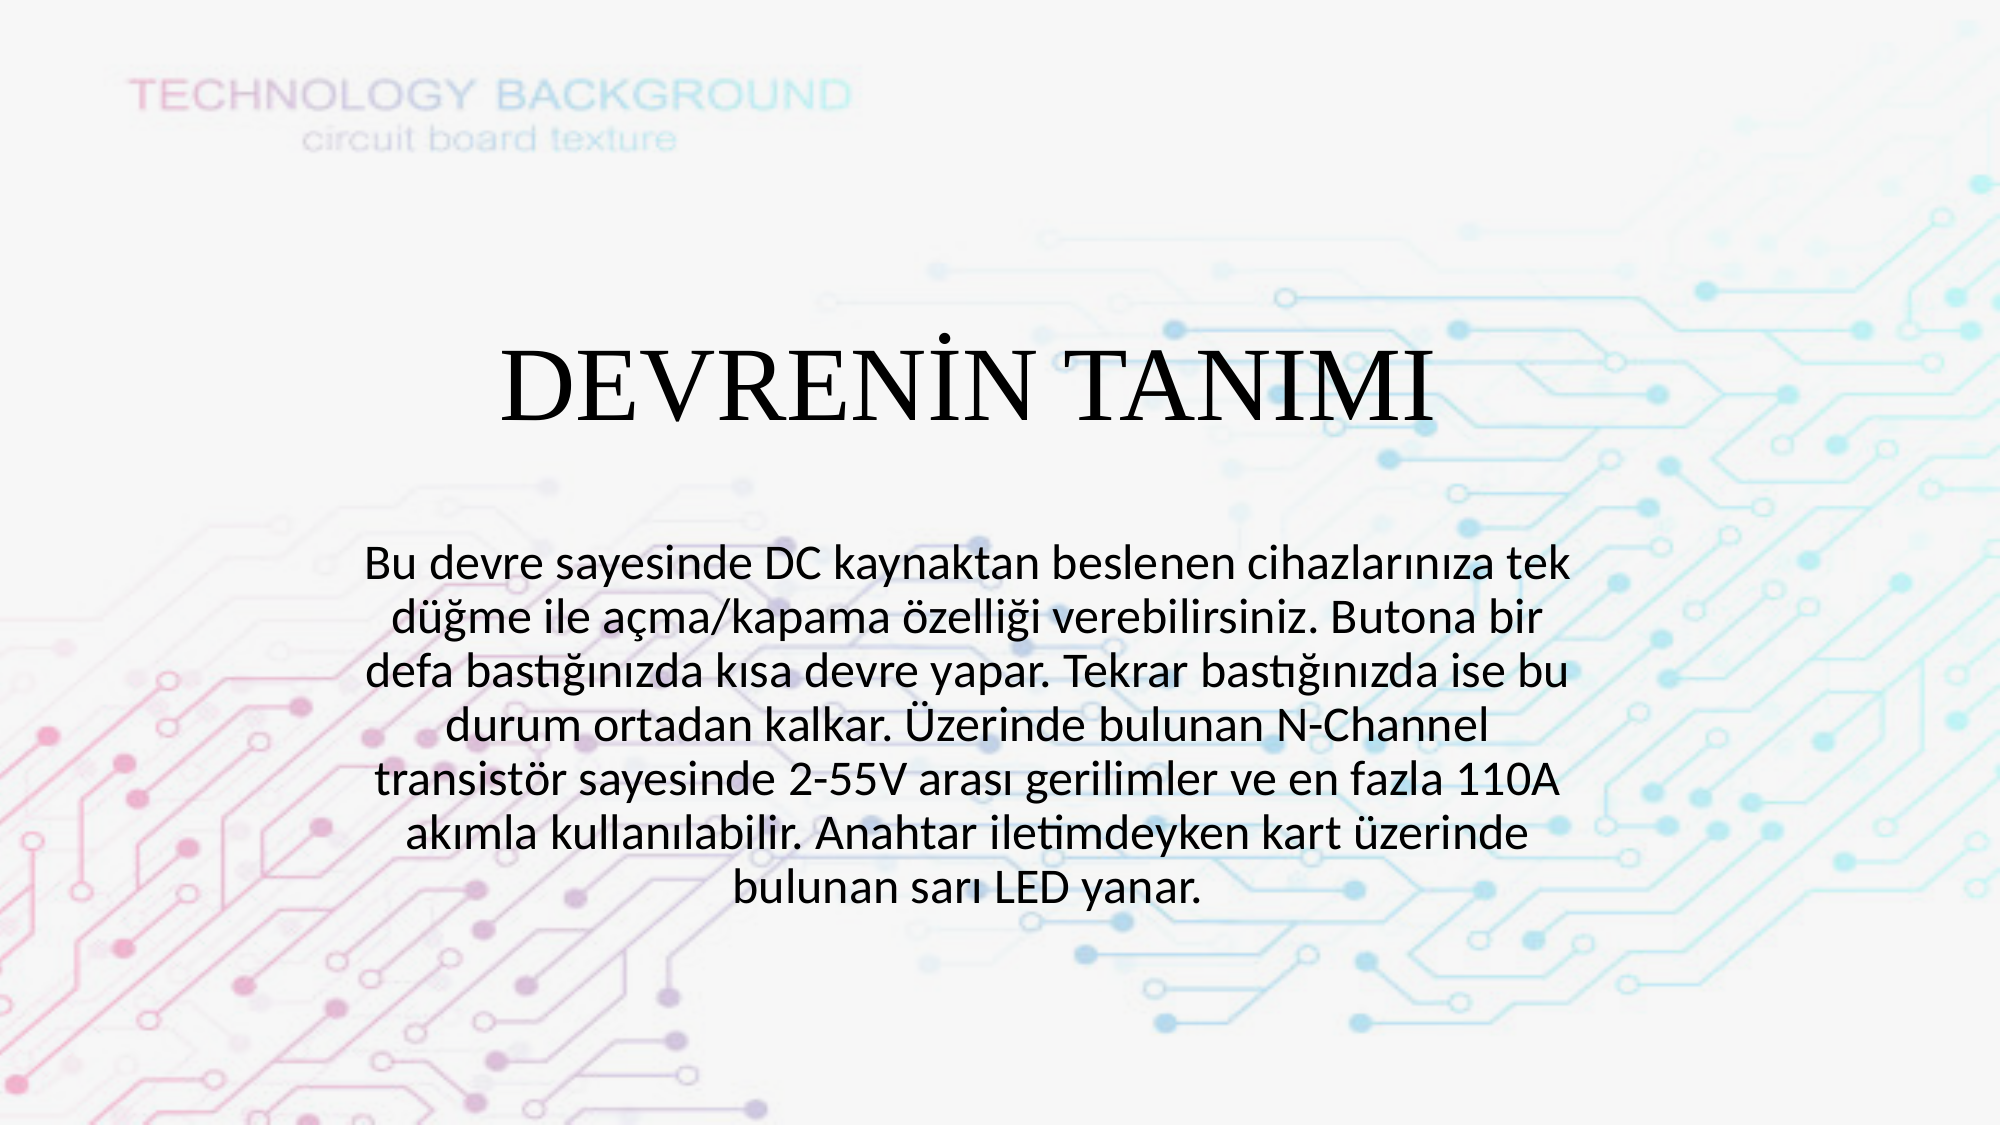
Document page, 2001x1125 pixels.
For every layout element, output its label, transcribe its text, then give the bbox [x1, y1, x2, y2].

subtitle Bu devre sayesinde DC kaynaktan beslenen cihazlarınıza tek düğme ile açma/kapama özelliği verebilirsiniz. Butona bir defa bastığınızda kısa devre yapar. Tekrar bastığınızda ise bu durum ortadan kalkar. Üzerinde bulunan N-Channel transistör sayesinde 2-55V arası gerilimler ve en fazla 110A akımla kullanılabilir. Anahtar iletimdeyken kart üzerinde bulunan sarı LED yanar. [340, 529, 1596, 1075]
title DEVRENİN TANIMI [475, 209, 1460, 451]
